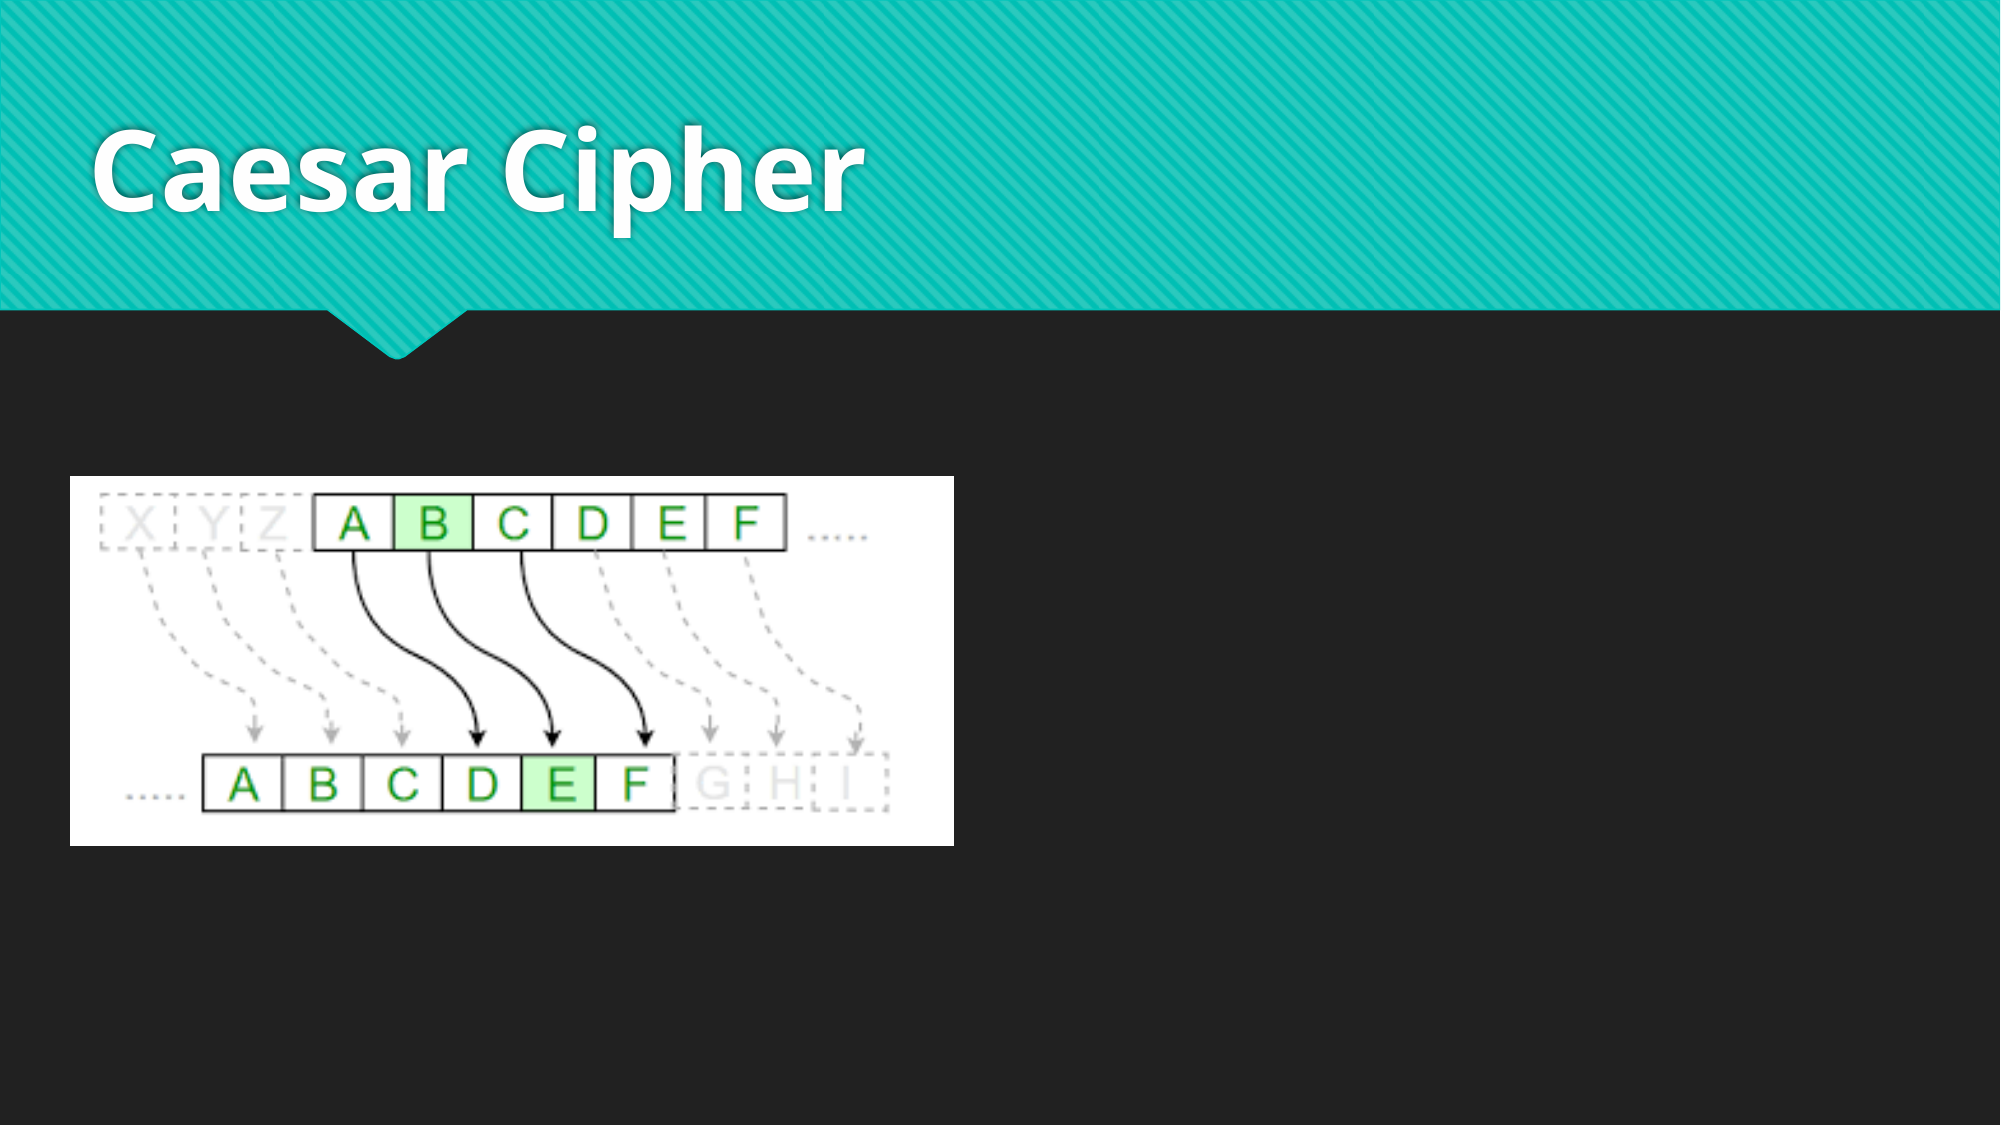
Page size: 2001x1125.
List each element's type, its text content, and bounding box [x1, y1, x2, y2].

picture [70, 476, 954, 846]
title Caesar Cipher [74, 67, 951, 265]
